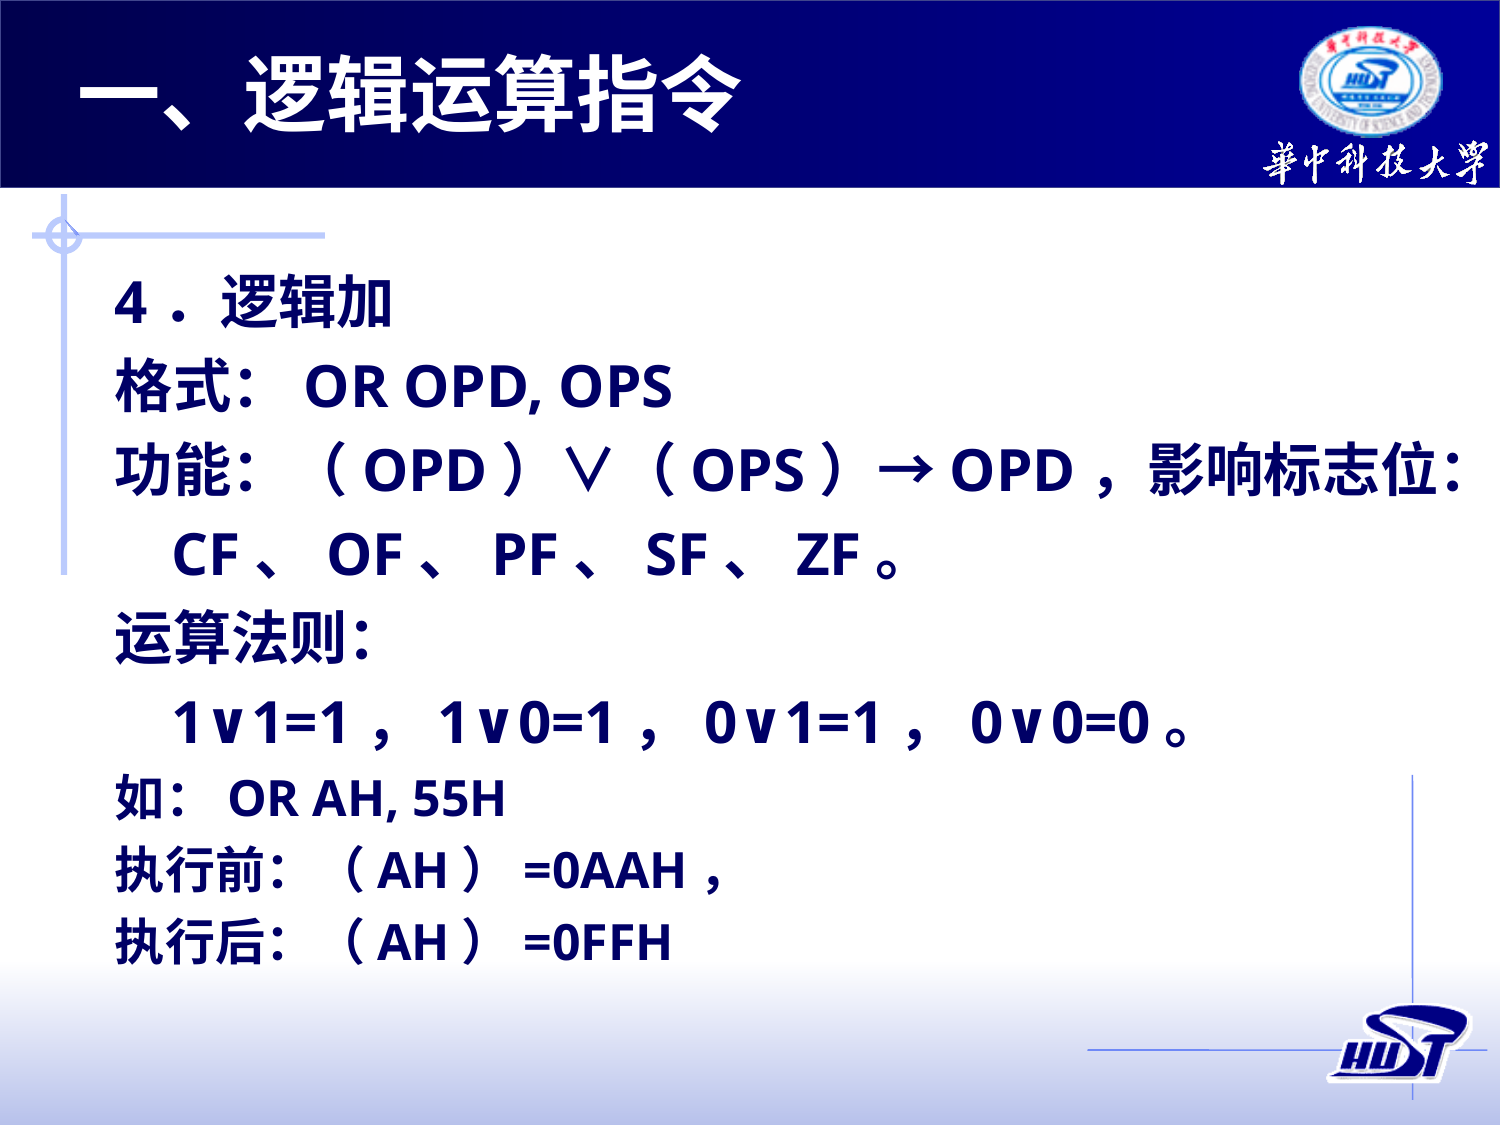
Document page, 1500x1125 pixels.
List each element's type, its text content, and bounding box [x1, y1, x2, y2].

title 一、逻辑运算指令 [62, 12, 1338, 151]
picture [1262, 140, 1488, 185]
list 4．逻辑加 格式：OR OPD, OPS 功能：（OPD）∨（OPS）→OPD，影响标志位：CF、OF、PF、SF、ZF。 运算法则：1∨1=1，1∨0=1，0∨1=1，0∨0=0。 如：OR AH, 55H 执行前：（AH）=0AAH， 执行后：（AH）=0FFH [100, 243, 1456, 982]
picture [1338, 26, 1443, 138]
